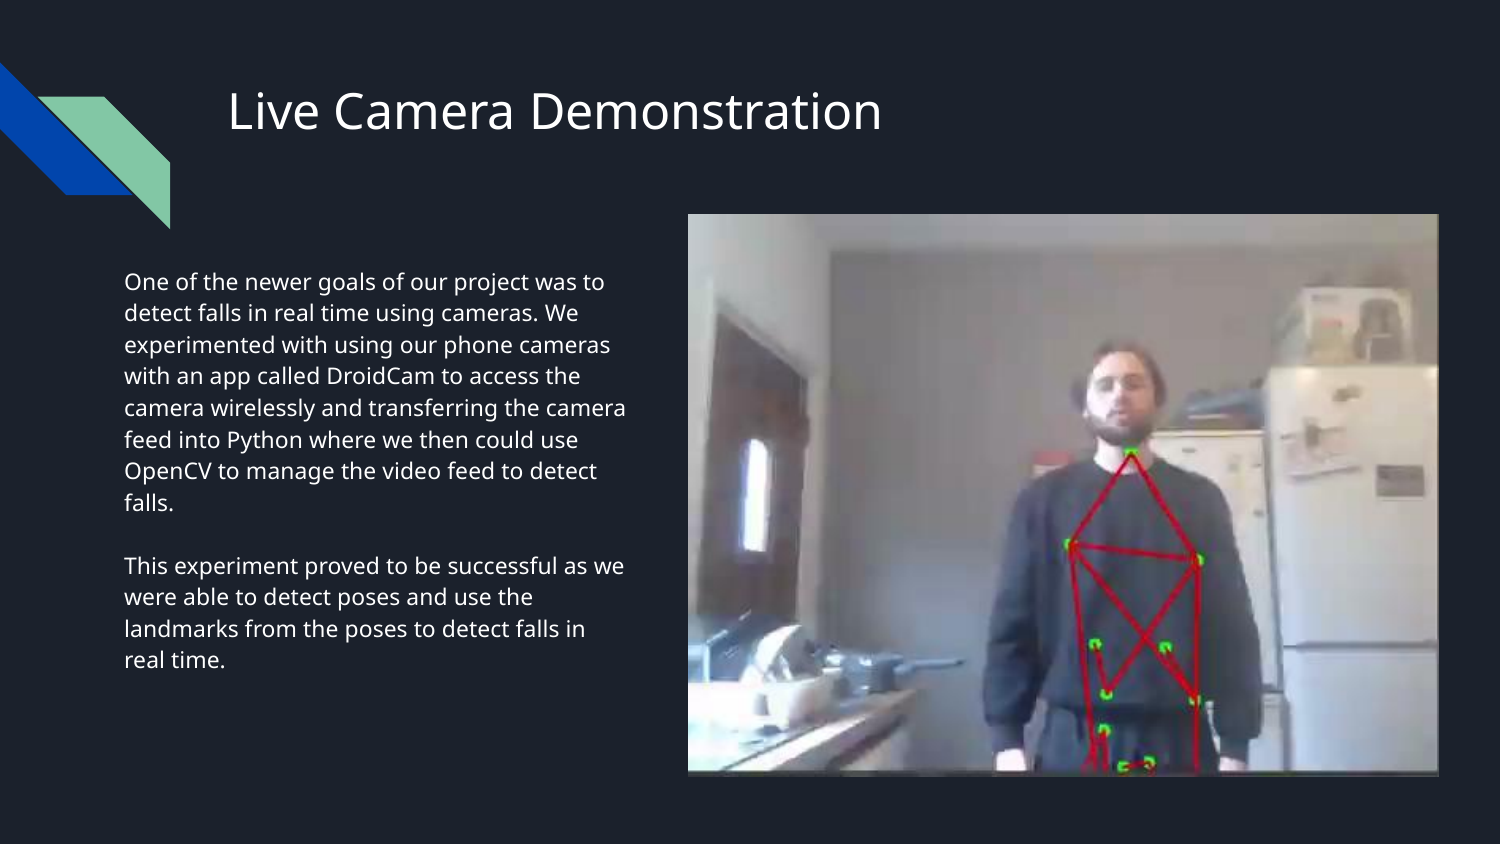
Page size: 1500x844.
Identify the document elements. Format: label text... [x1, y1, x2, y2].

text_box One of the newer goals of our project was to detect falls in real time using cameras. We experimented with using our phone cameras with an app called DroidCam to access the camera wirelessly and transferring the camera feed into Python where we then could use OpenCV to manage the video feed to detect falls. This experiment proved to be successful as we were able to detect poses and use the landmarks from the poses to detect falls in real time. [109, 248, 644, 732]
title Live Camera Demonstration [212, 64, 1368, 215]
picture [688, 214, 1439, 778]
